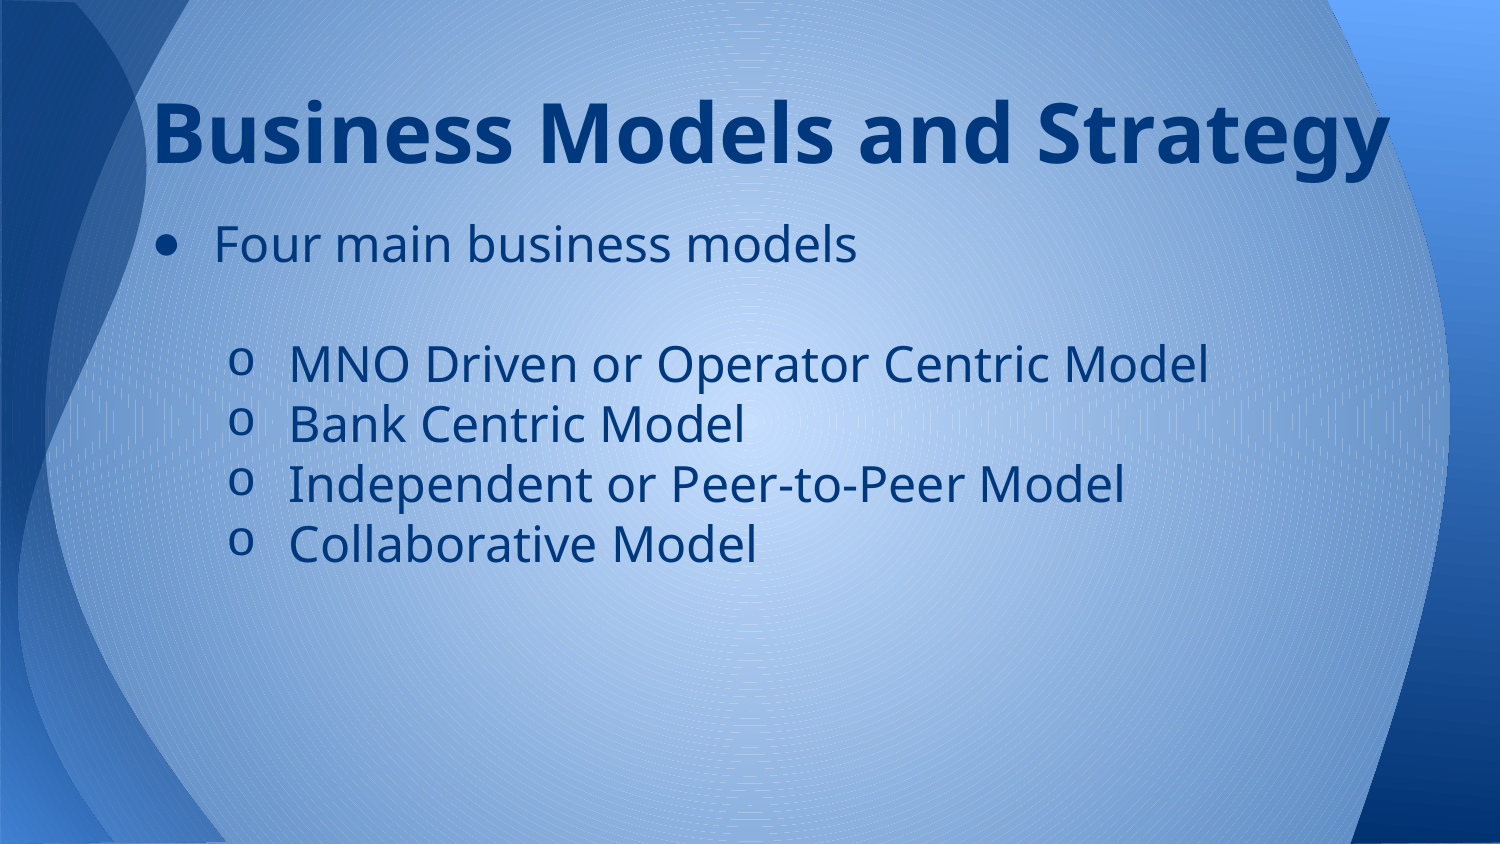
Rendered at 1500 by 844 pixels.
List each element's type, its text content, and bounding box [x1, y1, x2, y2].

title Business Models and Strategy [135, 32, 1486, 196]
list Four main business models MNO Driven or Operator Centric Model Bank Centric Model Independent or Peer-to-Peer Model Collaborative Model [123, 197, 1474, 793]
